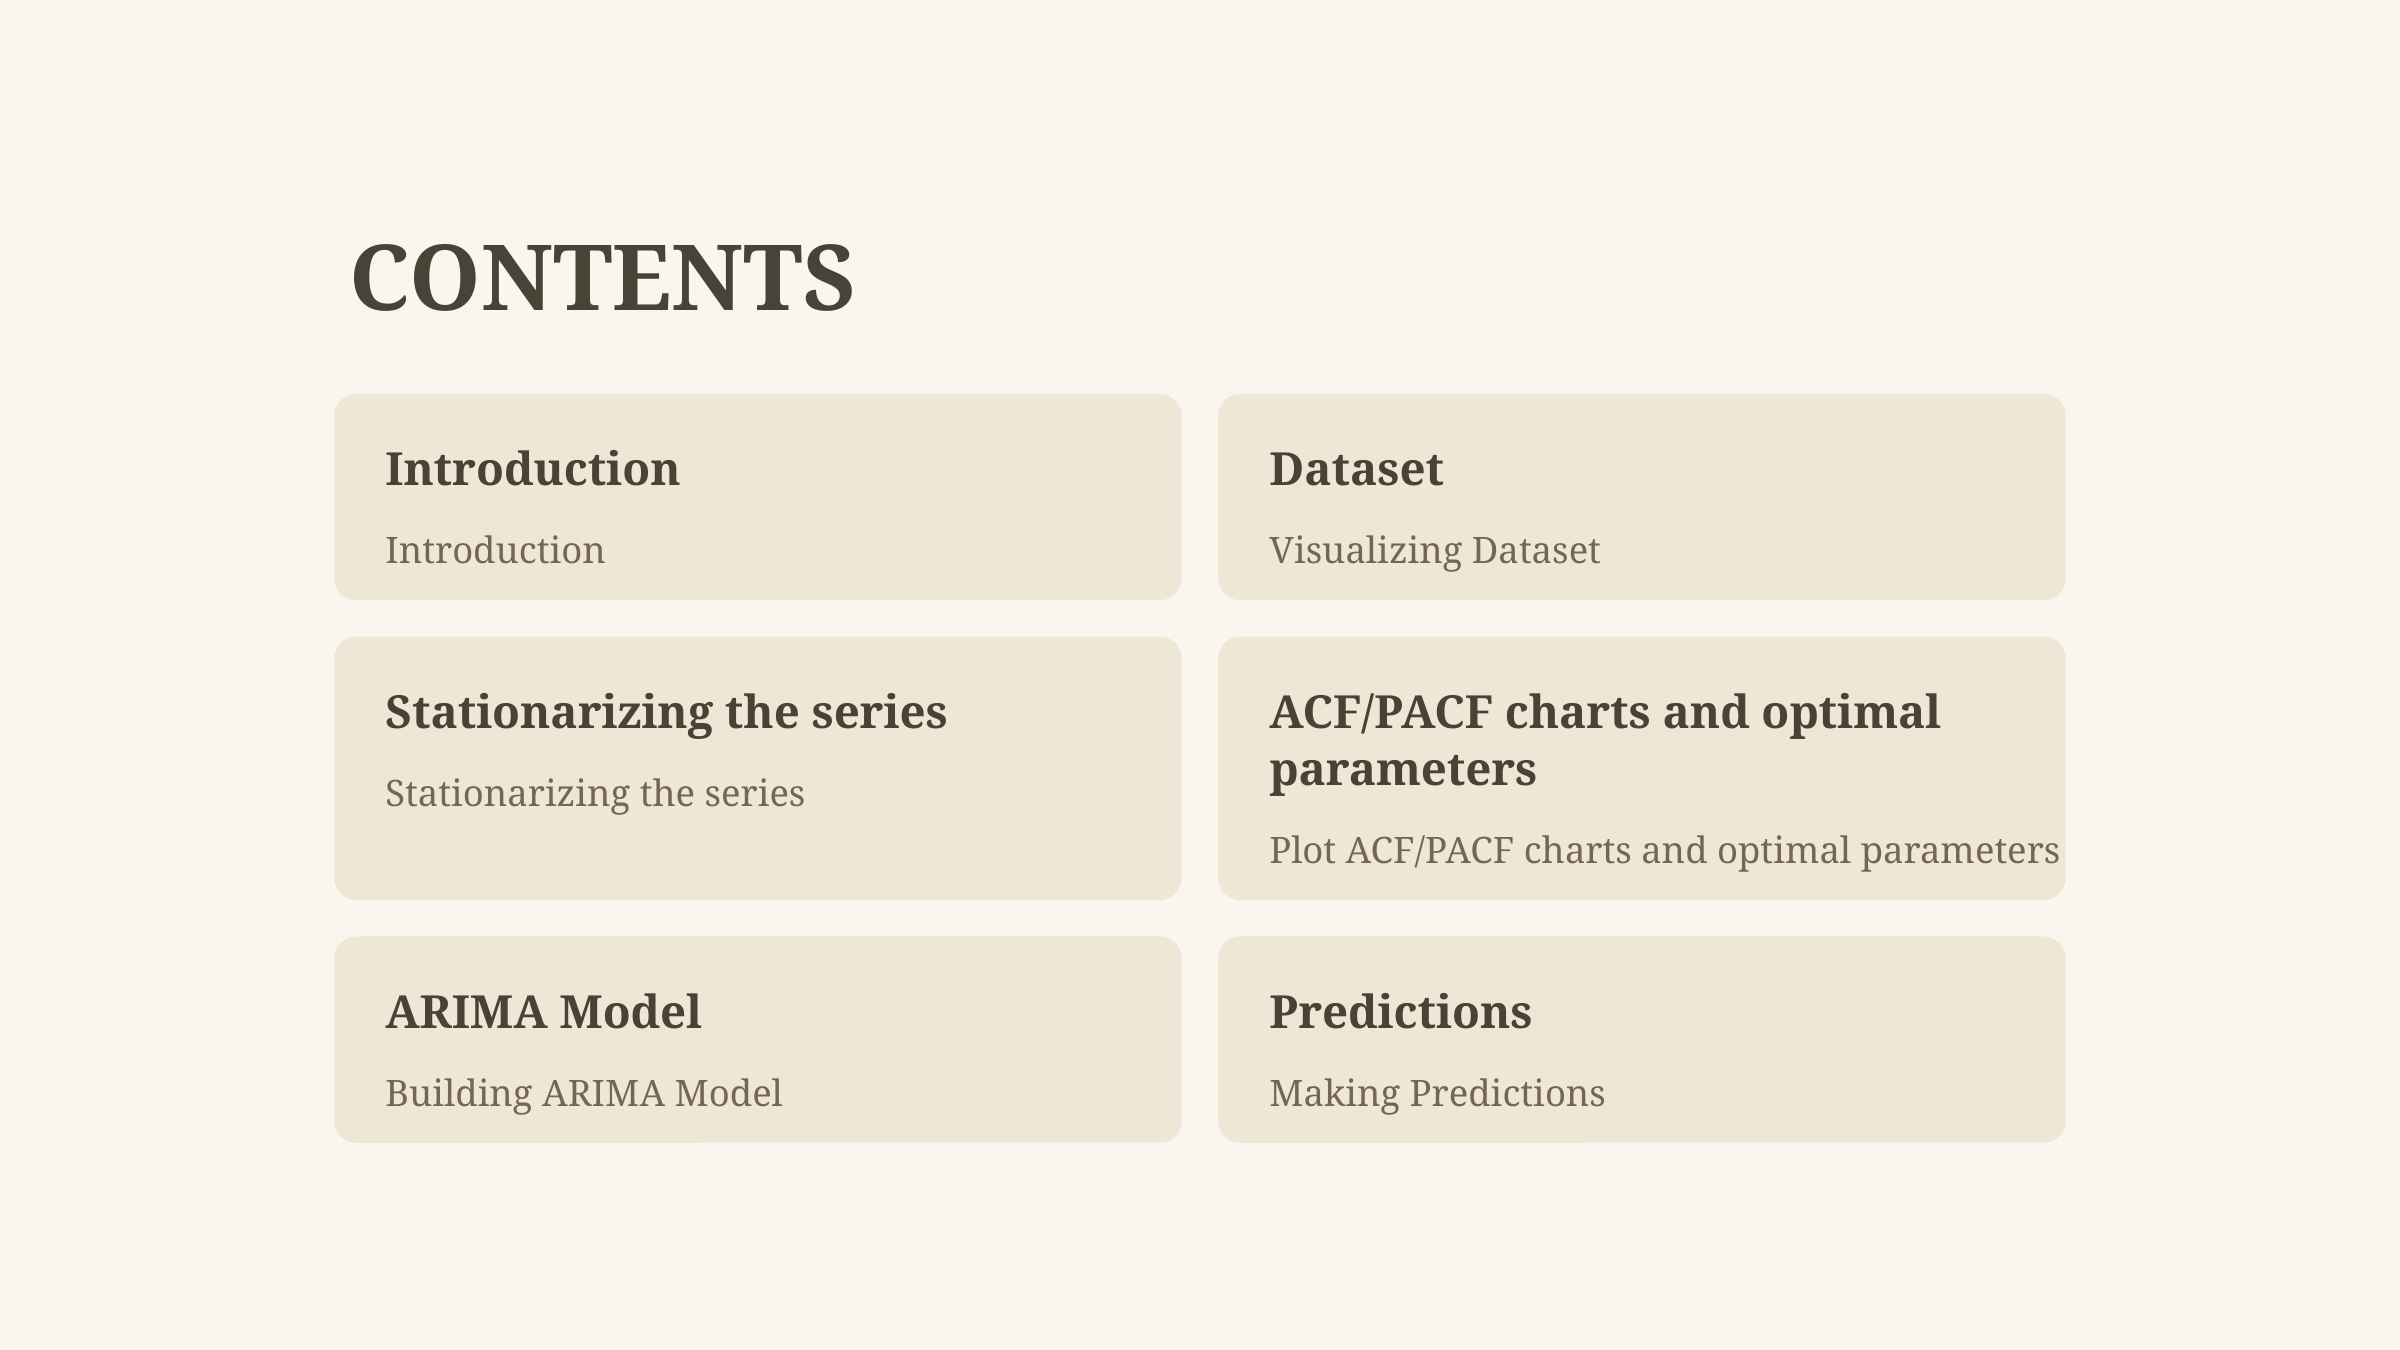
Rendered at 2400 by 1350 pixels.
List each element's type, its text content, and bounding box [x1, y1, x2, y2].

text_box Introduction [370, 509, 1146, 564]
text_box [1218, 393, 2066, 601]
text_box [1218, 636, 2066, 901]
text_box [1218, 936, 2066, 1143]
text_box Making Predictions [1254, 1051, 2030, 1107]
text_box Plot ACF/PACF charts and optimal parameters [1254, 808, 2030, 864]
text_box Predictions [1254, 972, 1711, 1030]
text_box [334, 393, 1182, 601]
text_box Introduction [370, 430, 827, 488]
text_box Visualizing Dataset [1254, 509, 2030, 564]
text_box Stationarizing the series [370, 751, 1146, 807]
text_box Dataset [1254, 430, 1711, 488]
text_box Stationarizing the series [370, 673, 916, 730]
text_box CONTENTS [334, 207, 1246, 321]
text_box [334, 936, 1182, 1143]
text_box [334, 636, 1182, 901]
text_box ARIMA Model [370, 972, 827, 1030]
text_box Building ARIMA Model [370, 1051, 1146, 1107]
text_box [0, 0, 2400, 1350]
text_box ACF/PACF charts and optimal parameters [1254, 673, 2030, 788]
